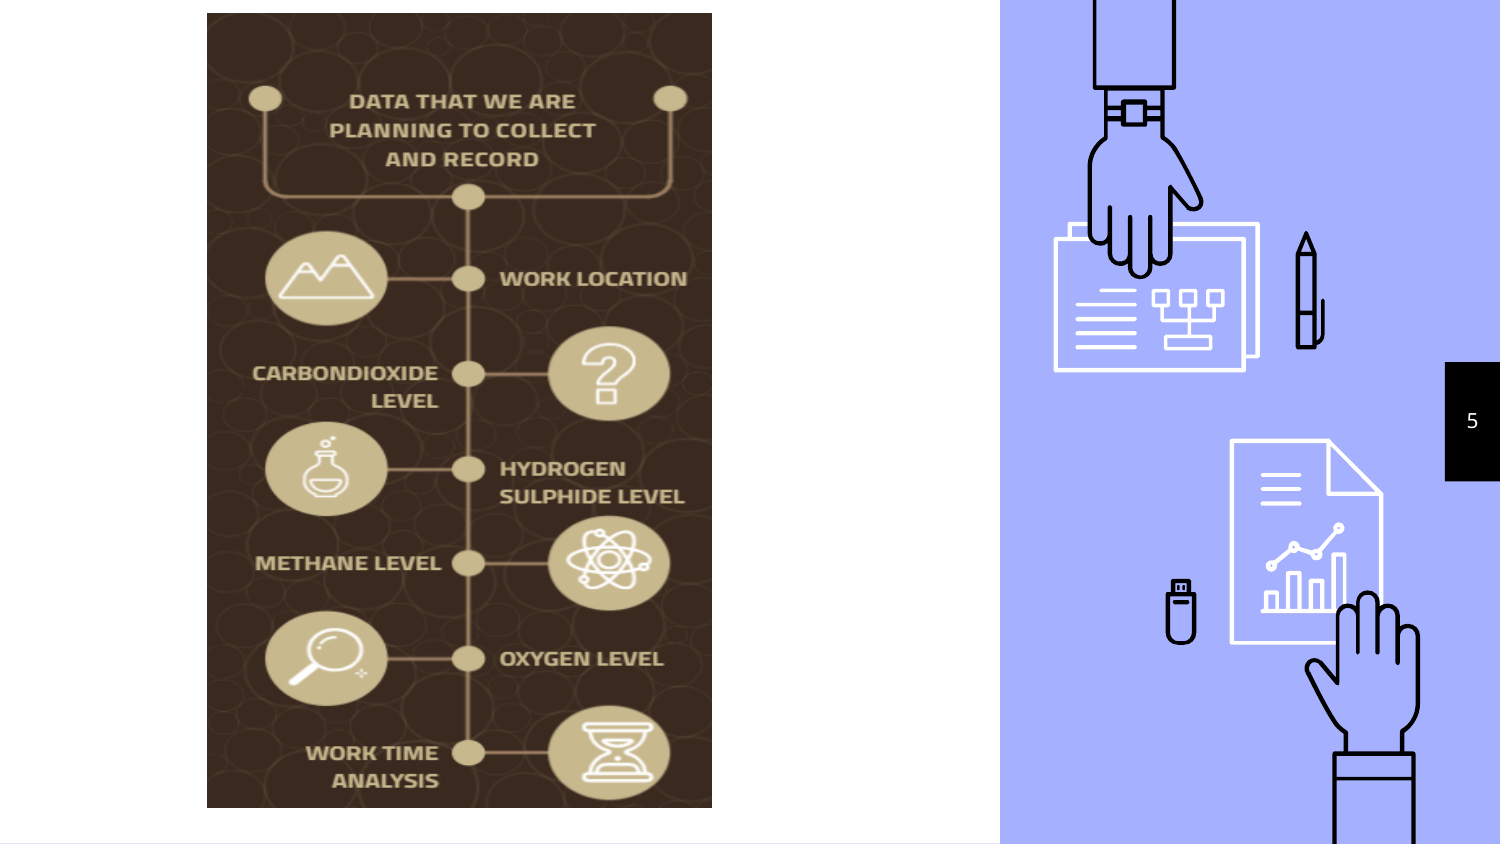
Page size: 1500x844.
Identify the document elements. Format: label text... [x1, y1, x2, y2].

picture [207, 13, 713, 808]
slide_number ‹#› [1444, 362, 1500, 482]
